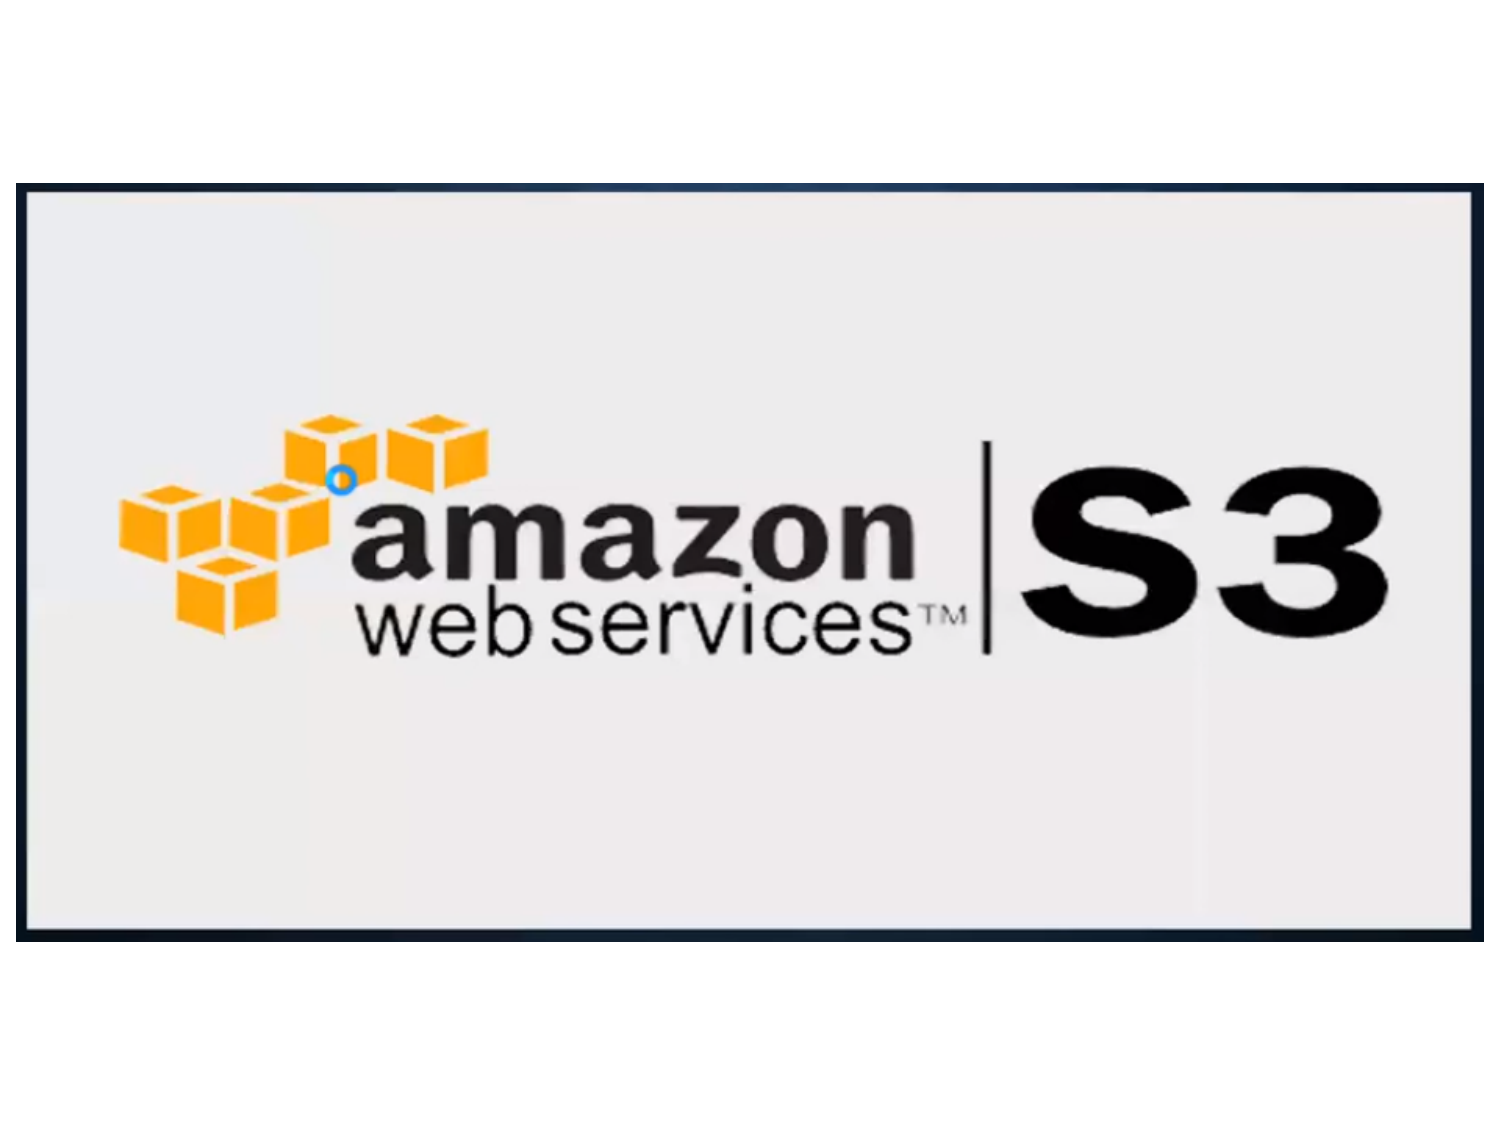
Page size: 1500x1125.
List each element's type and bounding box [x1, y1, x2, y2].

picture [16, 183, 1484, 942]
